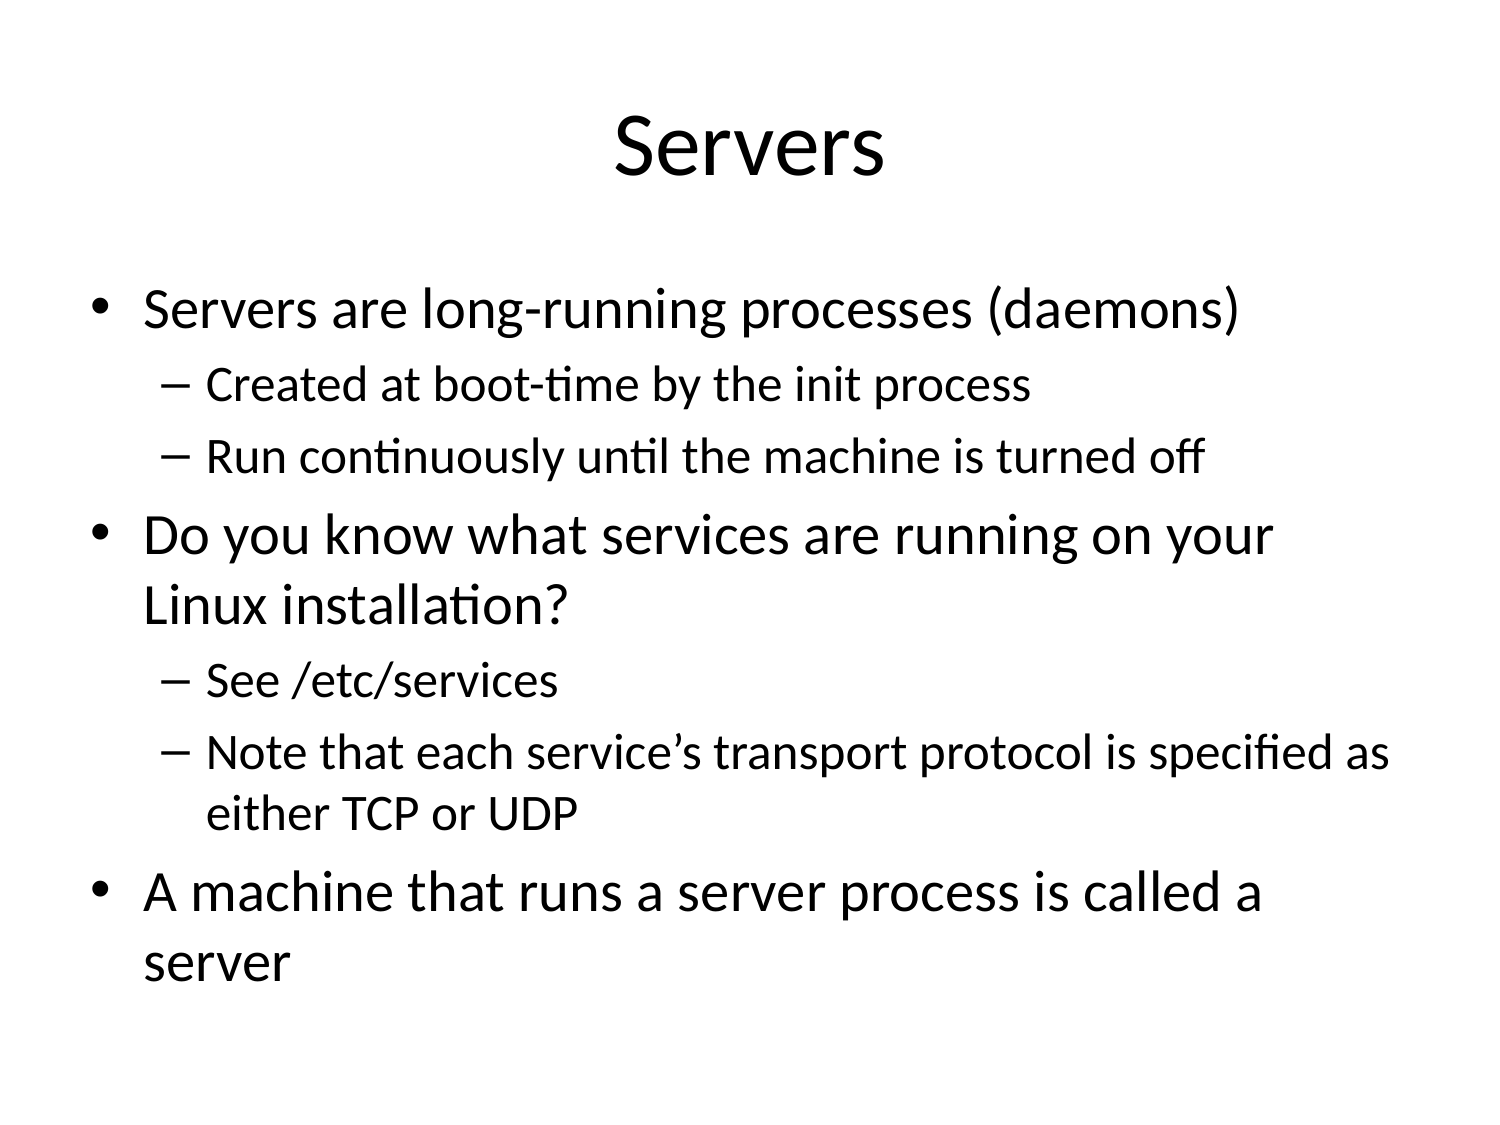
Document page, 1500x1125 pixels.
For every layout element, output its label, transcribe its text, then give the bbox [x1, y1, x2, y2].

title Servers [75, 45, 1425, 233]
list Servers are long-running processes (daemons) Created at boot-time by the init process Run continuously until the machine is turned off Do you know what services are running on your Linux installation? See /etc/services Note that each service’s transport protocol is specified as either TCP or UDP A machine that runs a server process is called a server [75, 262, 1425, 1005]
